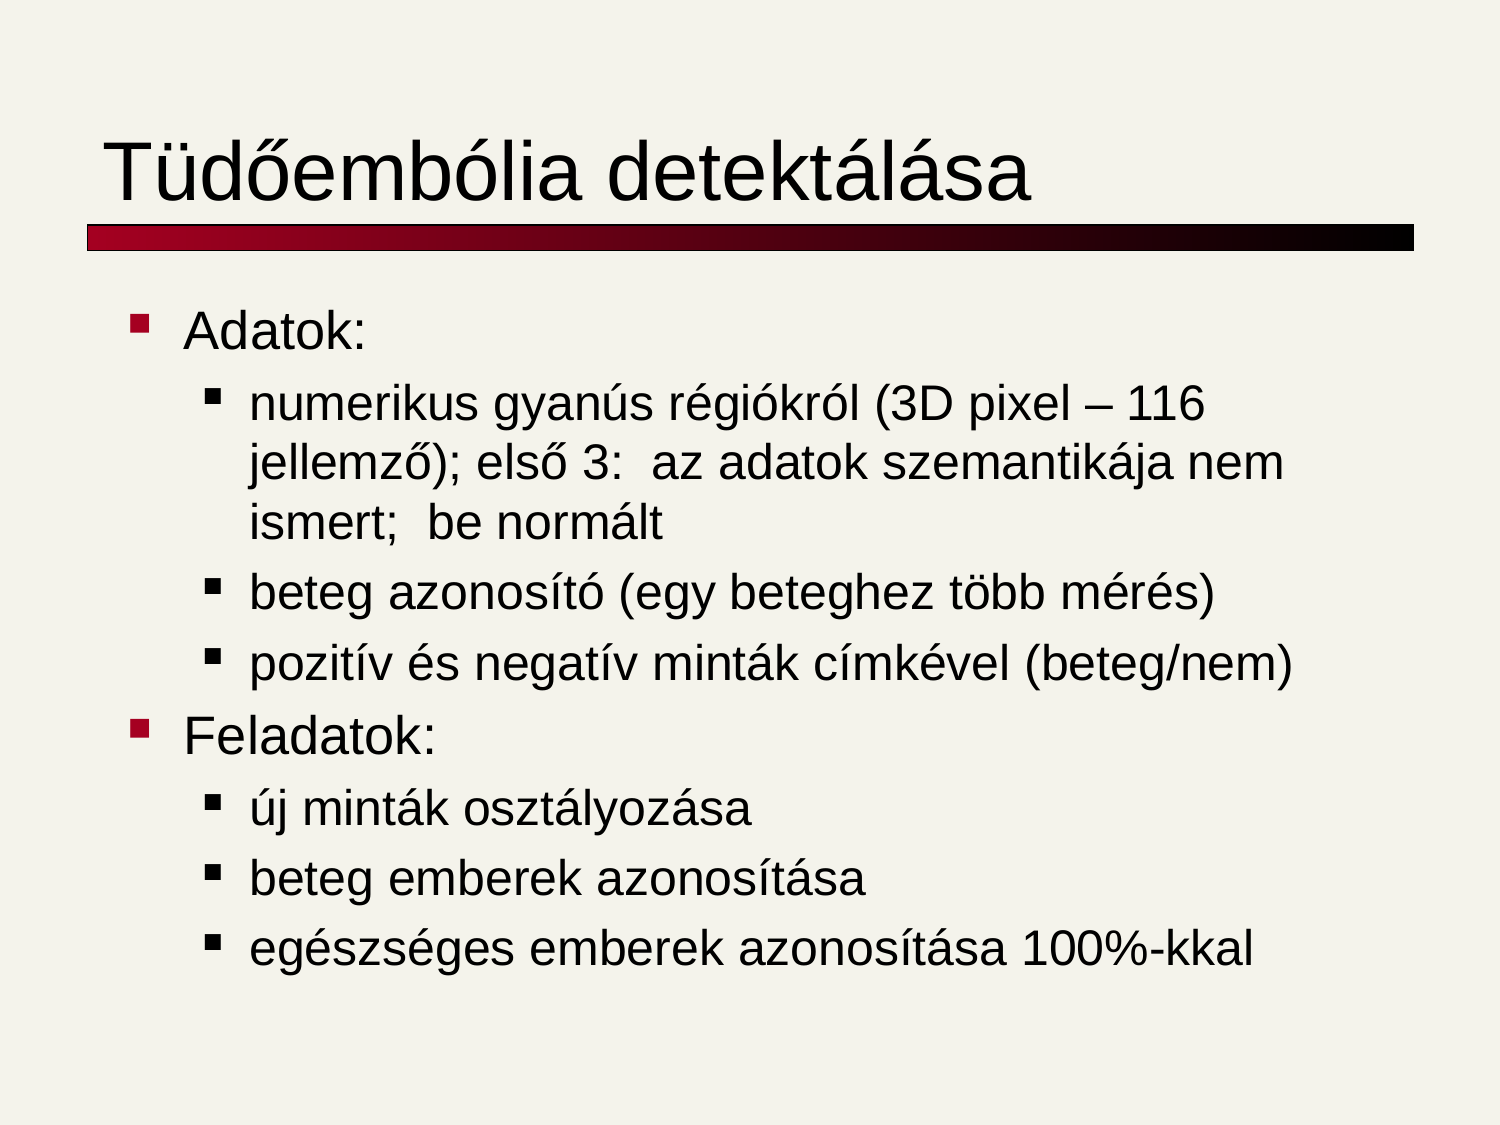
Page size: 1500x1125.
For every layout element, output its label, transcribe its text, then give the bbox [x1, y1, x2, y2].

title Tüdőembólia detektálása [87, 62, 1413, 225]
